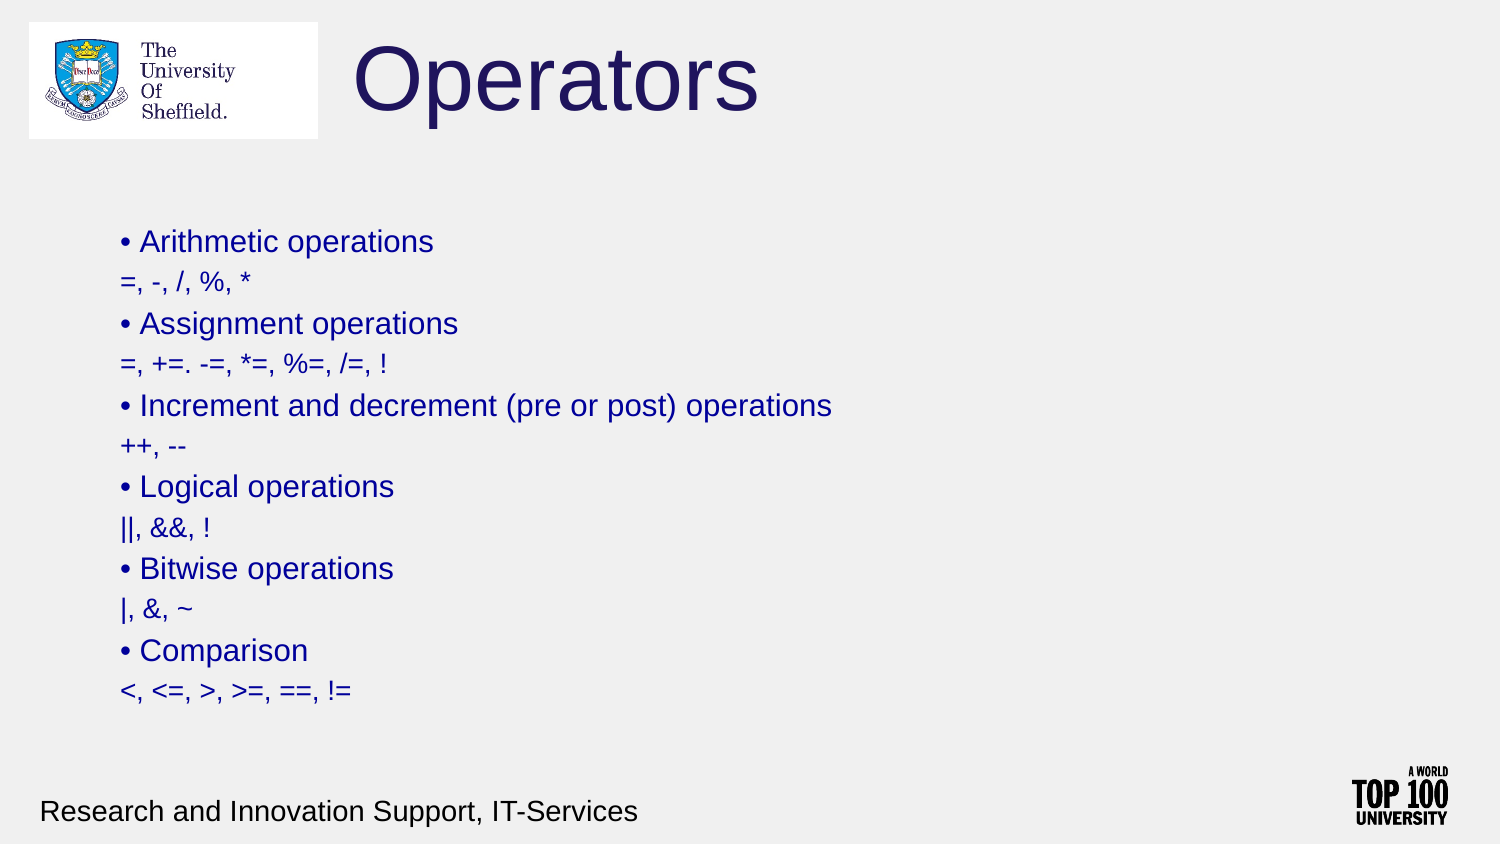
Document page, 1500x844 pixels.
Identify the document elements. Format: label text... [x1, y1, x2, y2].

picture [1352, 766, 1448, 825]
list • Arithmetic operations =, -, /, %, * • Assignment operations =, +=. -=, *=, %=, /=, ! • Increment and decrement (pre or post) operations ++, -- • Logical operations ||, &&, ! • Bitwise operations |, &, ~ • Comparison <, <=, >, >=, ==, != [104, 208, 1455, 668]
title Operators [337, 30, 1500, 124]
picture [29, 22, 318, 139]
